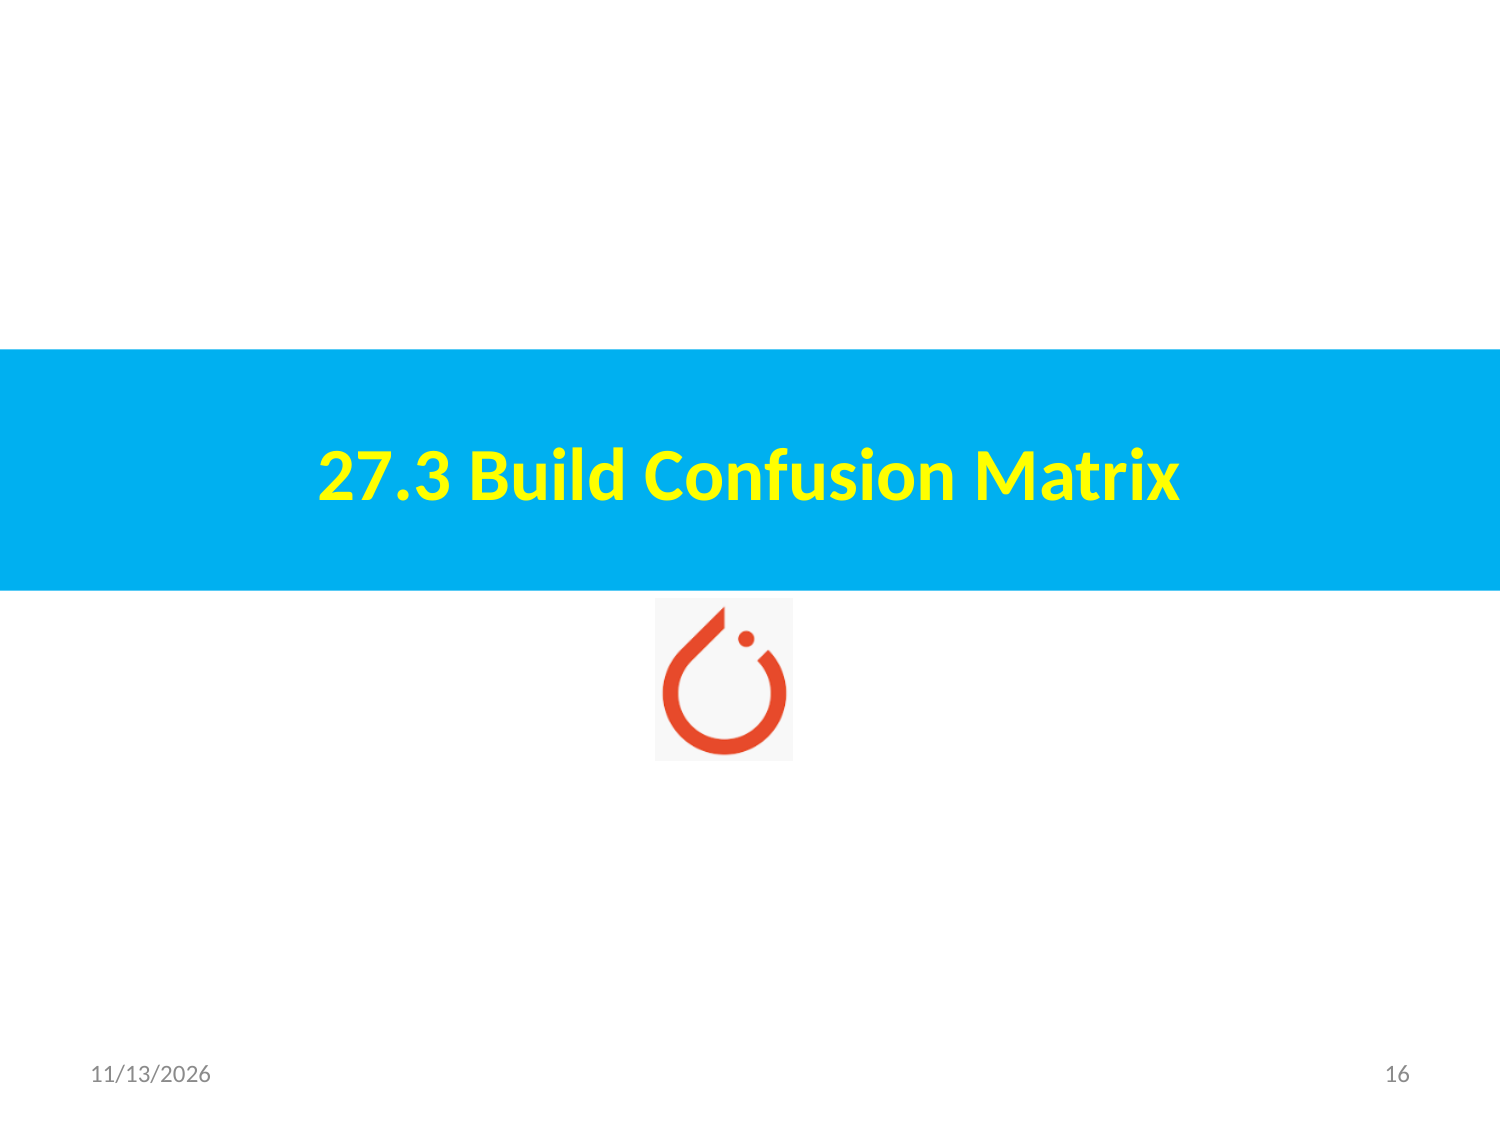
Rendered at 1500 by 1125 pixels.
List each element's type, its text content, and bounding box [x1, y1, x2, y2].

title 27.3 Build Confusion Matrix [0, 349, 1500, 591]
picture [655, 597, 793, 761]
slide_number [75, 1042, 425, 1103]
slide_number 16 [1074, 1042, 1425, 1103]
